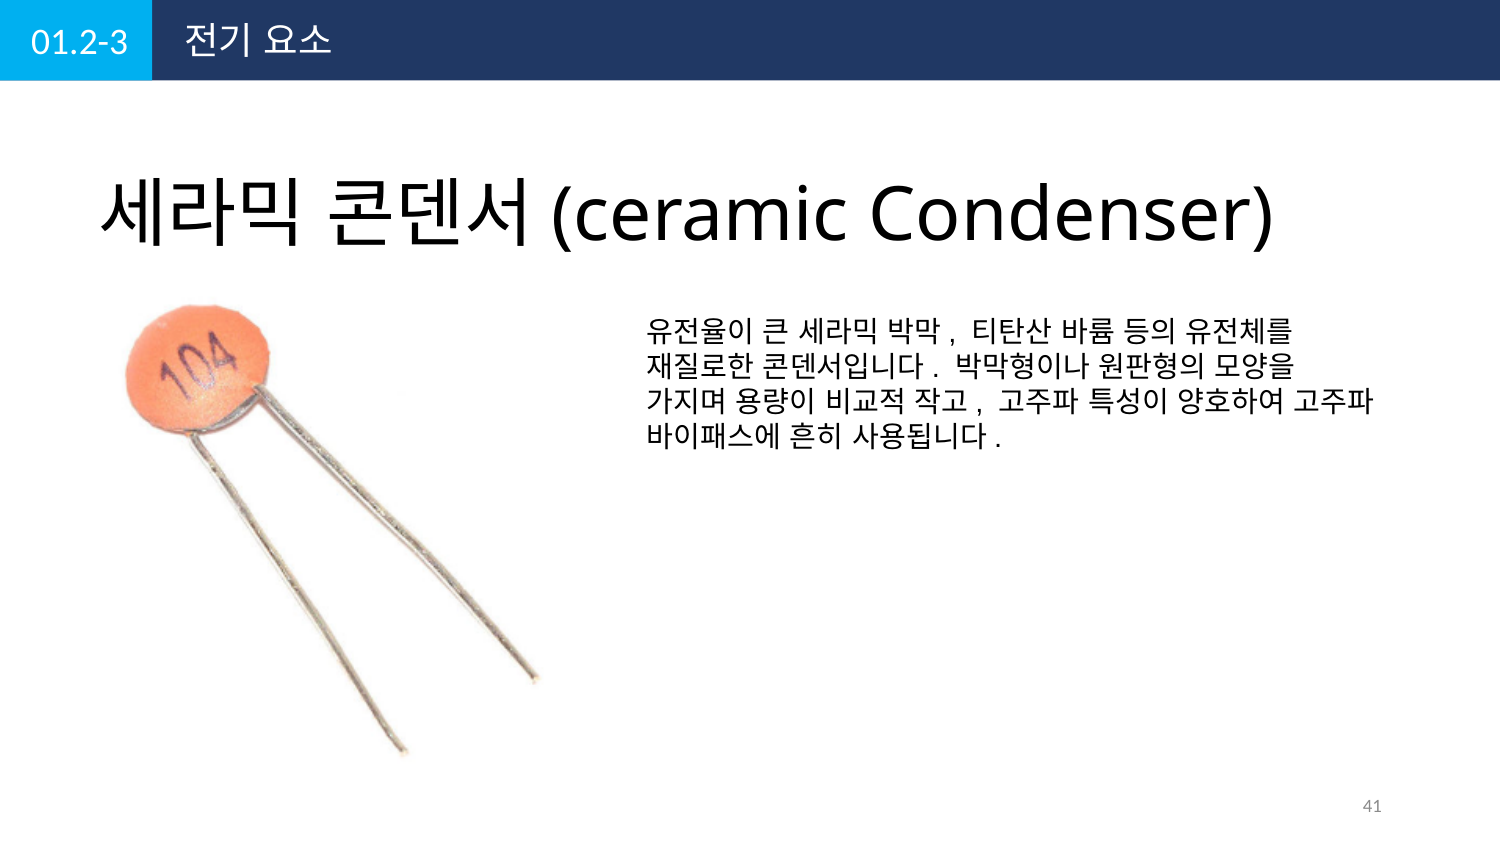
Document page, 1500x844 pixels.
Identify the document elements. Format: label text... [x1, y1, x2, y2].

text_box [153, 0, 1500, 81]
slide_number 41 [1059, 782, 1397, 827]
picture [83, 286, 567, 782]
text_box 01.2-3 [16, 9, 152, 70]
text_box 유전율이 큰 세라믹 박막, 티탄산 바륨 등의 유전체를 재질로한 콘덴서입니다. 박막형이나 원판형의 모양을 가지며 용량이 비교적 작고, 고주파 특성이 양호하여 고주파 바이패스에 흔히 사용됩니다. [631, 305, 1396, 461]
text_box [0, 0, 153, 81]
text_box 세라믹 콘덴서(ceramic Condenser) [83, 157, 1409, 263]
text_box 전기 요소 [169, 9, 945, 70]
